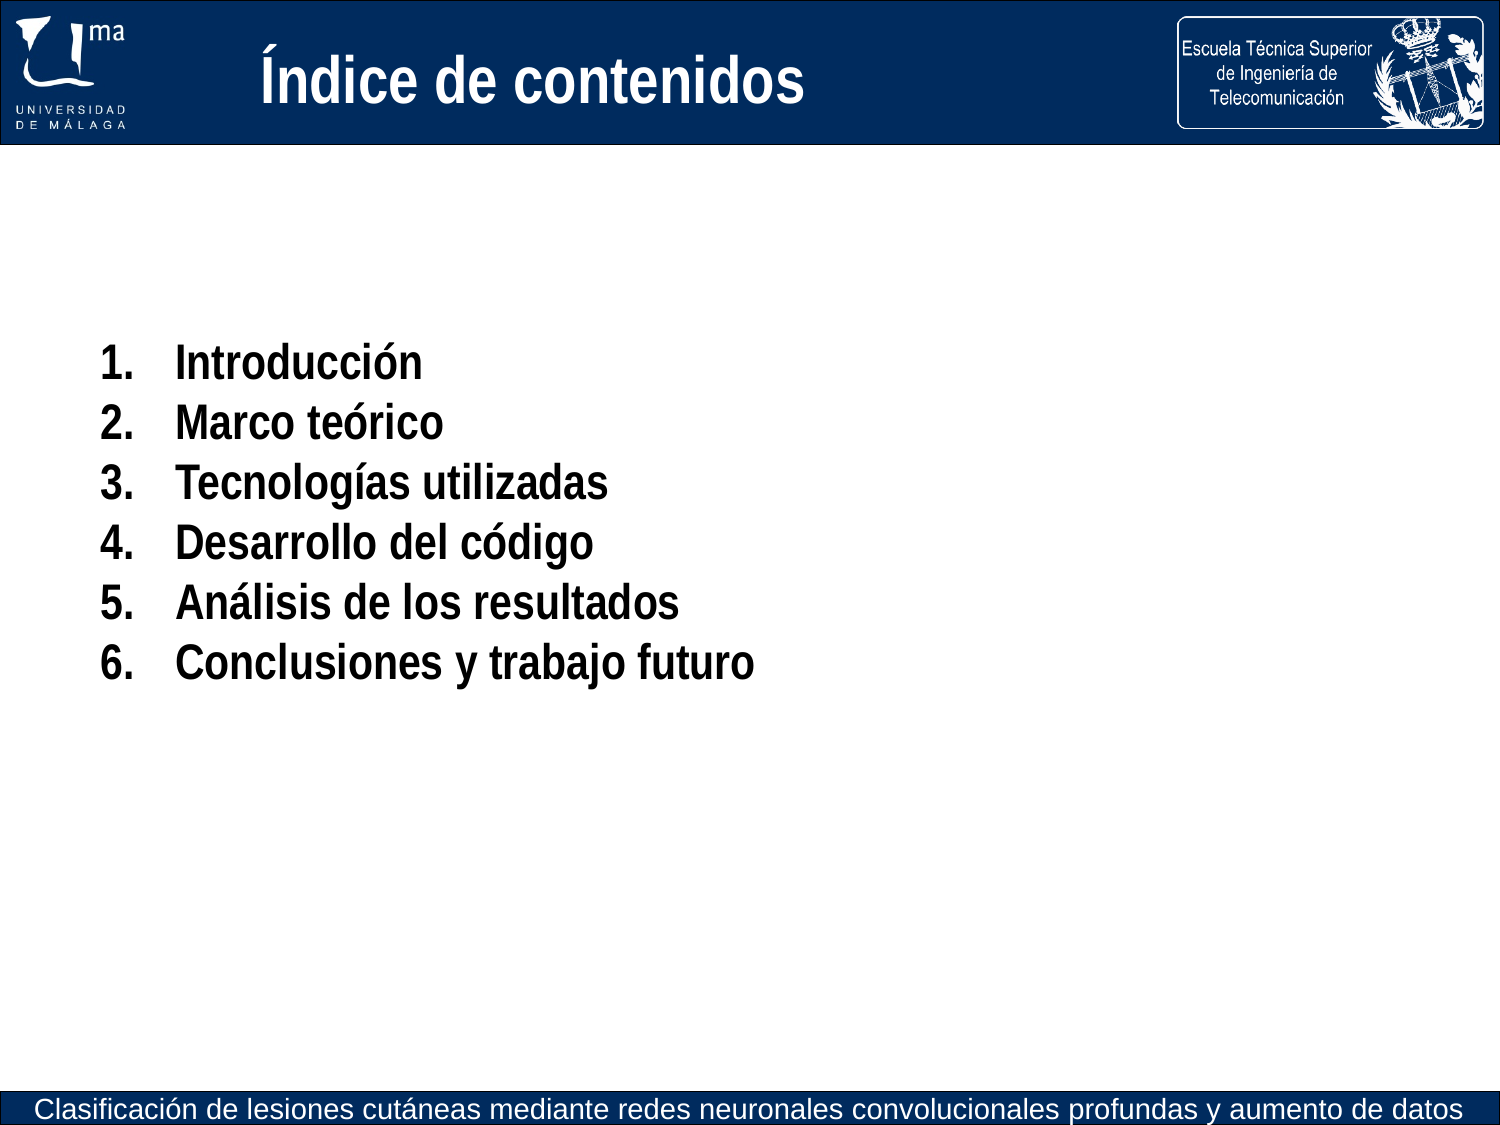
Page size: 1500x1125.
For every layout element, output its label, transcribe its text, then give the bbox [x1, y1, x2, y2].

text_box Índice de contenidos [245, 29, 1407, 125]
picture [16, 16, 125, 129]
text_box Introducción Marco teórico Tecnologías utilizadas Desarrollo del código Análisis de los resultados Conclusiones y trabajo futuro [85, 309, 1246, 709]
picture [1177, 16, 1484, 129]
